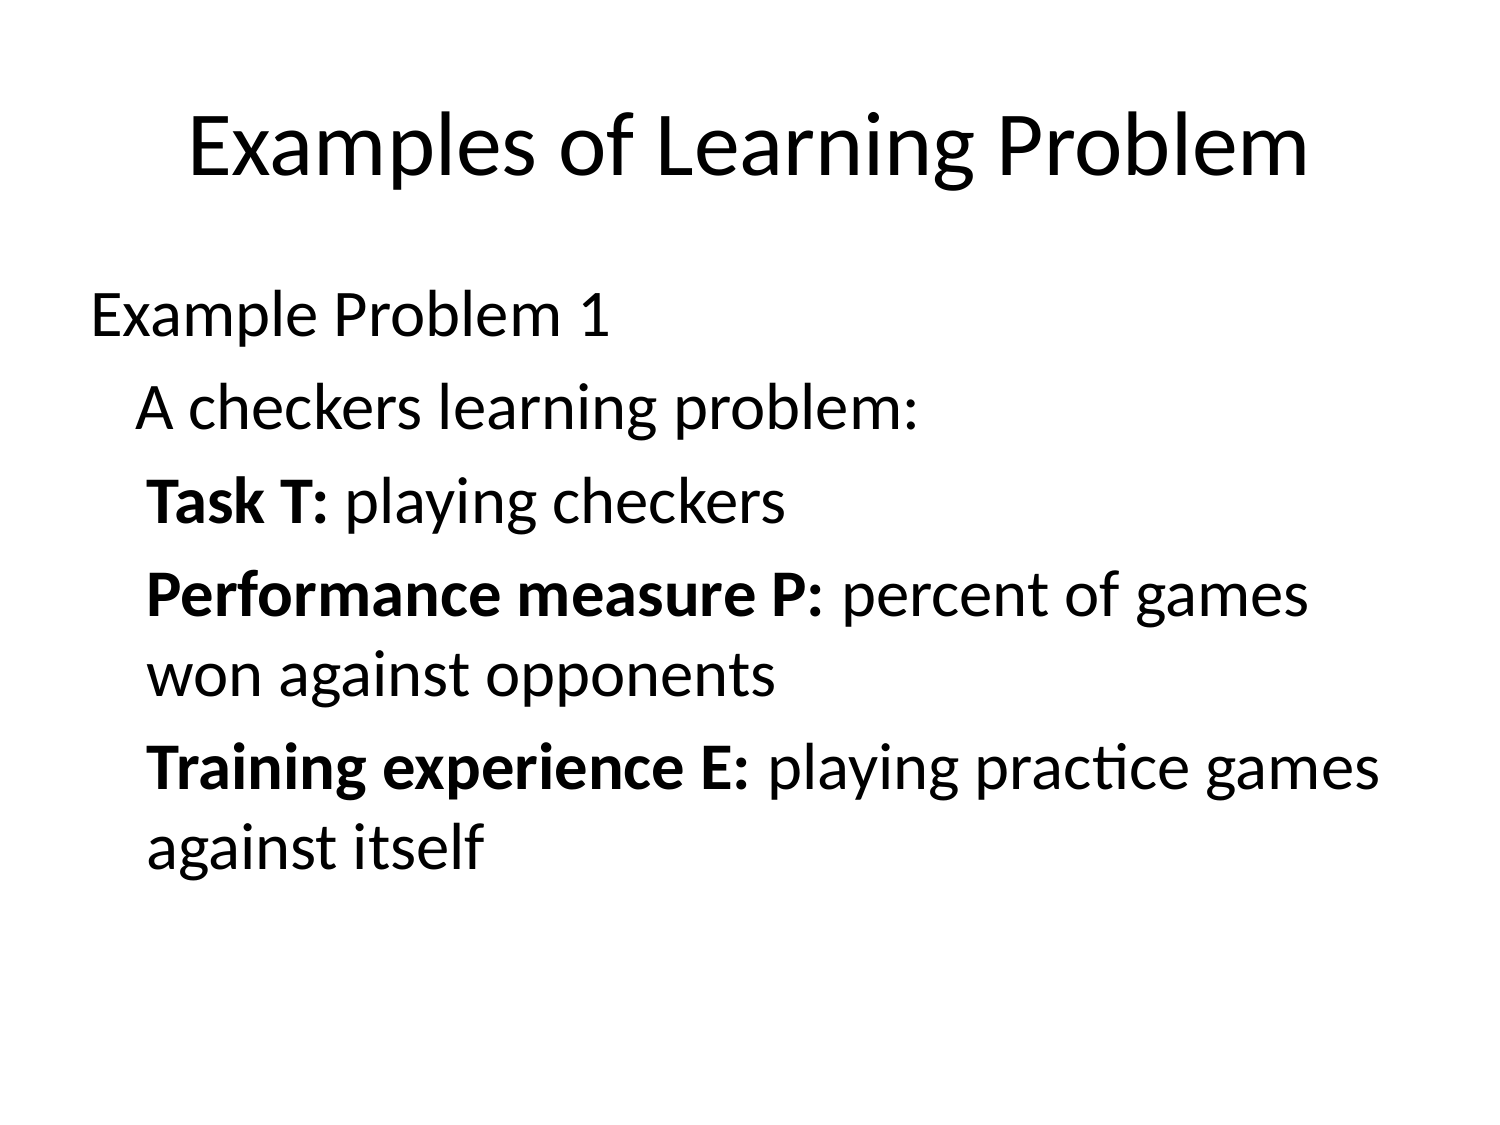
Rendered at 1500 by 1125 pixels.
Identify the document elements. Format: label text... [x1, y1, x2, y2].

list Example Problem 1 A checkers learning problem: Task T: playing checkers Performance measure P: percent of games won against opponents Training experience E: playing practice games against itself [75, 262, 1425, 1005]
title Examples of Learning Problem [75, 45, 1425, 233]
